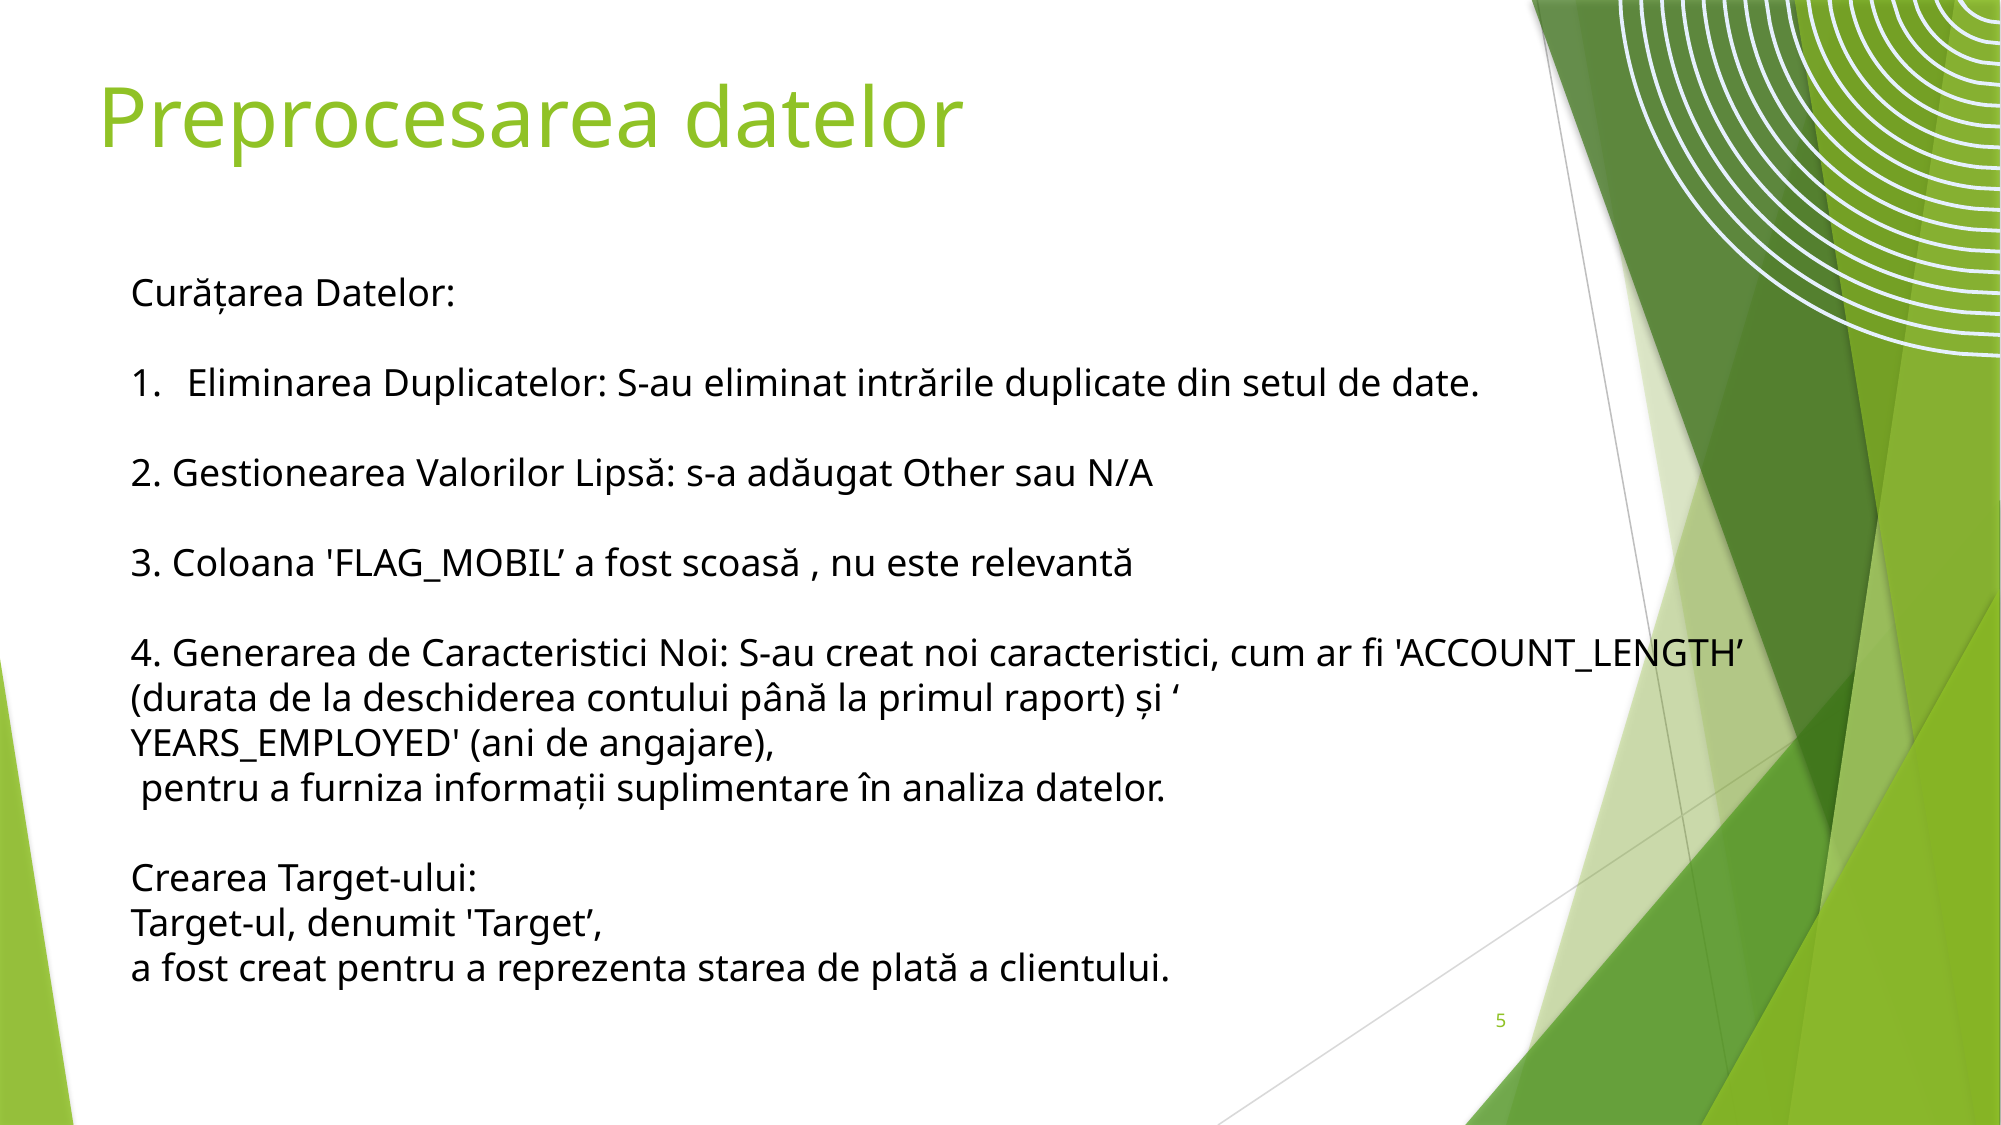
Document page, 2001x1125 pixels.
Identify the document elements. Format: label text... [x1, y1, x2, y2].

title Preprocesarea datelor [82, 56, 1834, 183]
text_box Curățarea Datelor: Eliminarea Duplicatelor: S-au eliminat intrările duplicate din setul de date. 2. Gestionearea Valorilor Lipsă: s-a adăugat Other sau N/A 3. Coloana 'FLAG_MOBIL’ a fost scoasă , nu este relevantă 4. Generarea de Caracteristici Noi: S-au creat noi caracteristici, cum ar fi 'ACCOUNT_LENGTH’ (durata de la deschiderea contului până la primul raport) și ‘ YEARS_EMPLOYED' (ani de angajare), pentru a furniza informații suplimentare în analiza datelor. Crearea Target-ului: Target-ul, denumit 'Target’, a fost creat pentru a reprezenta starea de plată a clientului. [115, 261, 1770, 997]
slide_number 5 [1409, 997, 1522, 1051]
